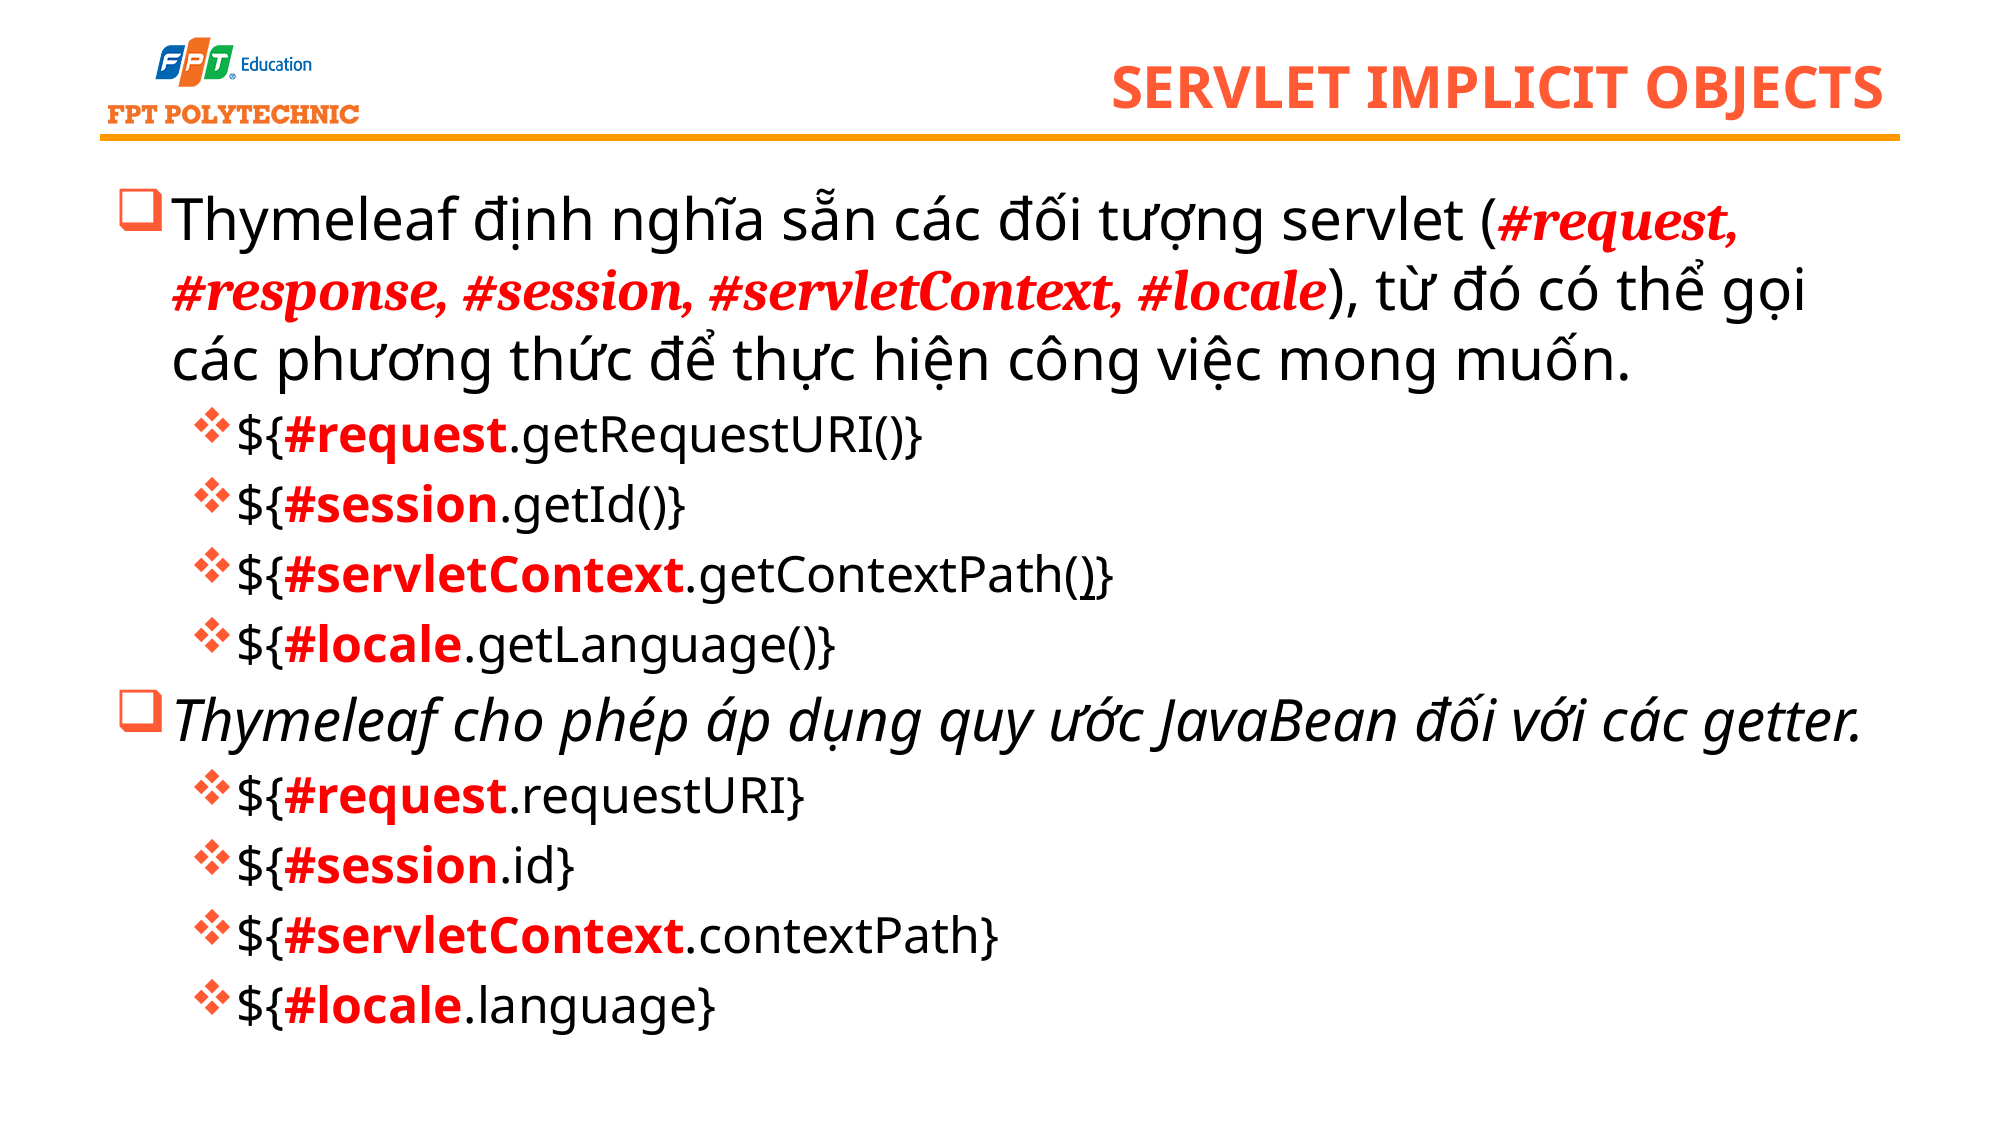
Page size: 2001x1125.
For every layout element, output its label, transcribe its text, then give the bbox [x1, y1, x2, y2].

picture [99, 135, 367, 143]
picture [99, 25, 367, 134]
list Thymeleaf định nghĩa sẵn các đối tượng servlet (#request, #response, #session, #servletContext, #locale), từ đó có thể gọi các phương thức để thực hiện công việc mong muốn. ${#request.getRequestURI()} ${#session.getId()} ${#servletContext.getContextPath()} ${#locale.getLanguage()} Thymeleaf cho phép áp dụng quy ước JavaBean đối với các getter. ${#request.requestURI} ${#session.id} ${#servletContext.contextPath} ${#locale.language} [99, 174, 1900, 1100]
title Servlet Implicit Objects [366, 45, 1900, 125]
